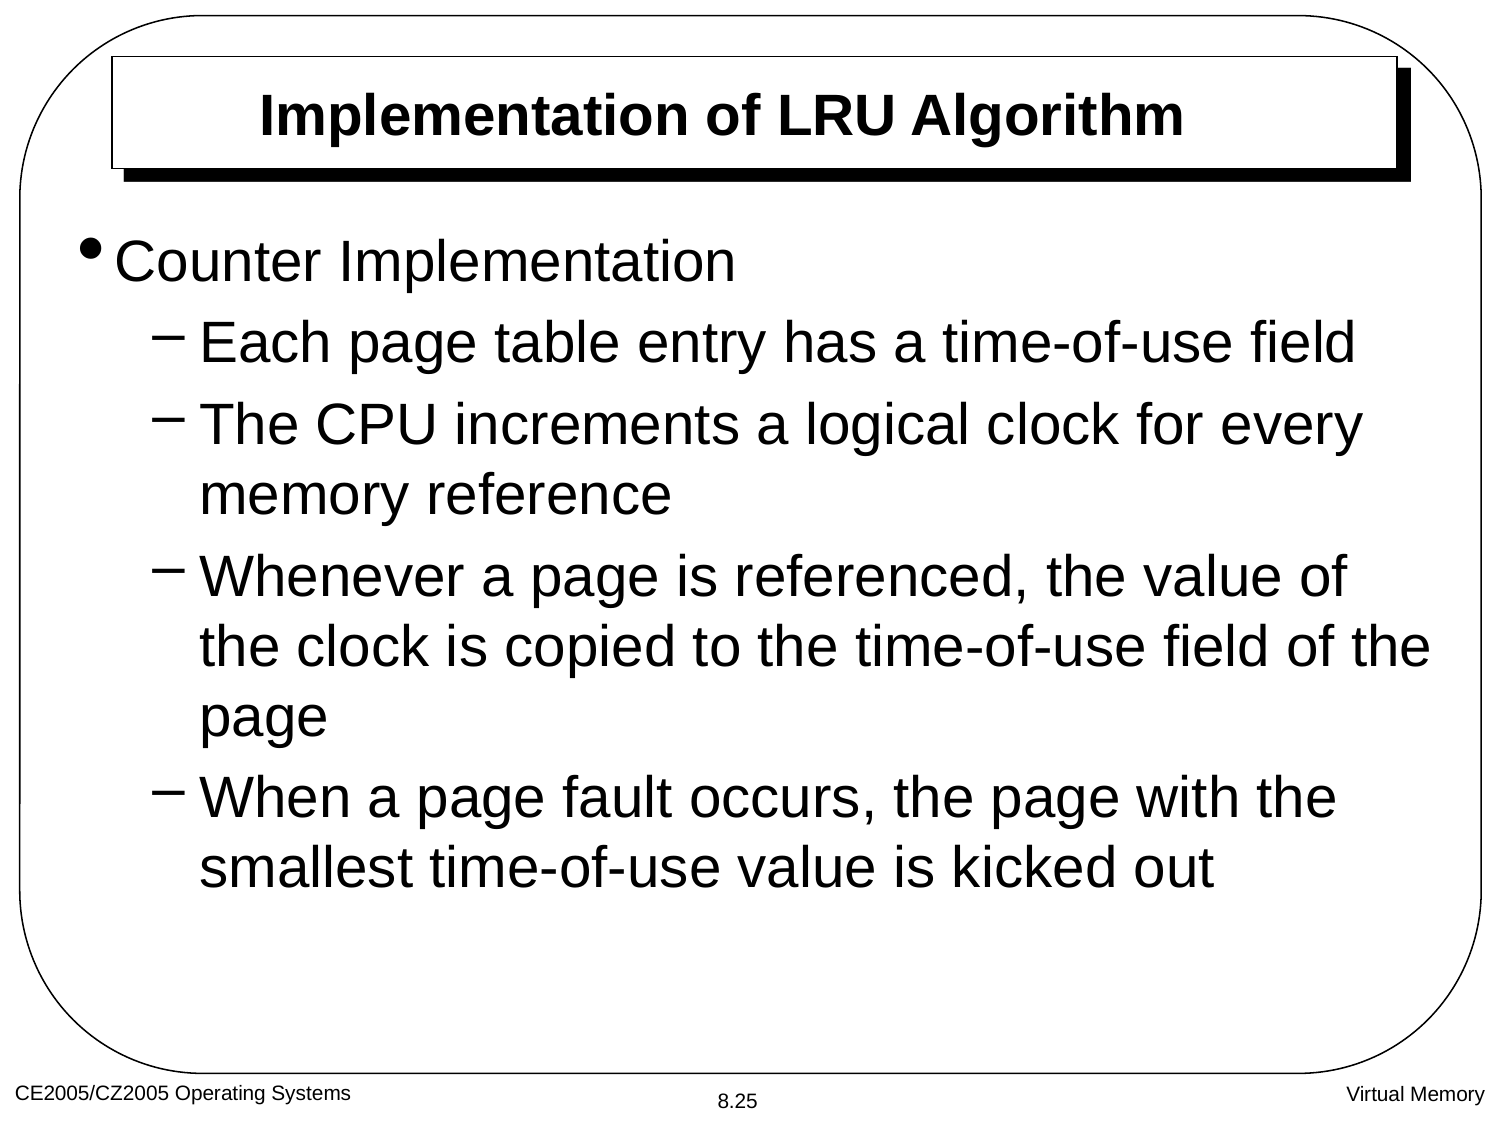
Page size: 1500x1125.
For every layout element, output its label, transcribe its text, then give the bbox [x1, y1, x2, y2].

title Implementation of LRU Algorithm [50, 75, 1396, 150]
list Counter Implementation Each page table entry has a time-of-use field The CPU increments a logical clock for every memory reference Whenever a page is referenced, the value of the clock is copied to the time-of-use field of the page When a page fault occurs, the page with the smallest time-of-use value is kicked out [62, 215, 1450, 1075]
